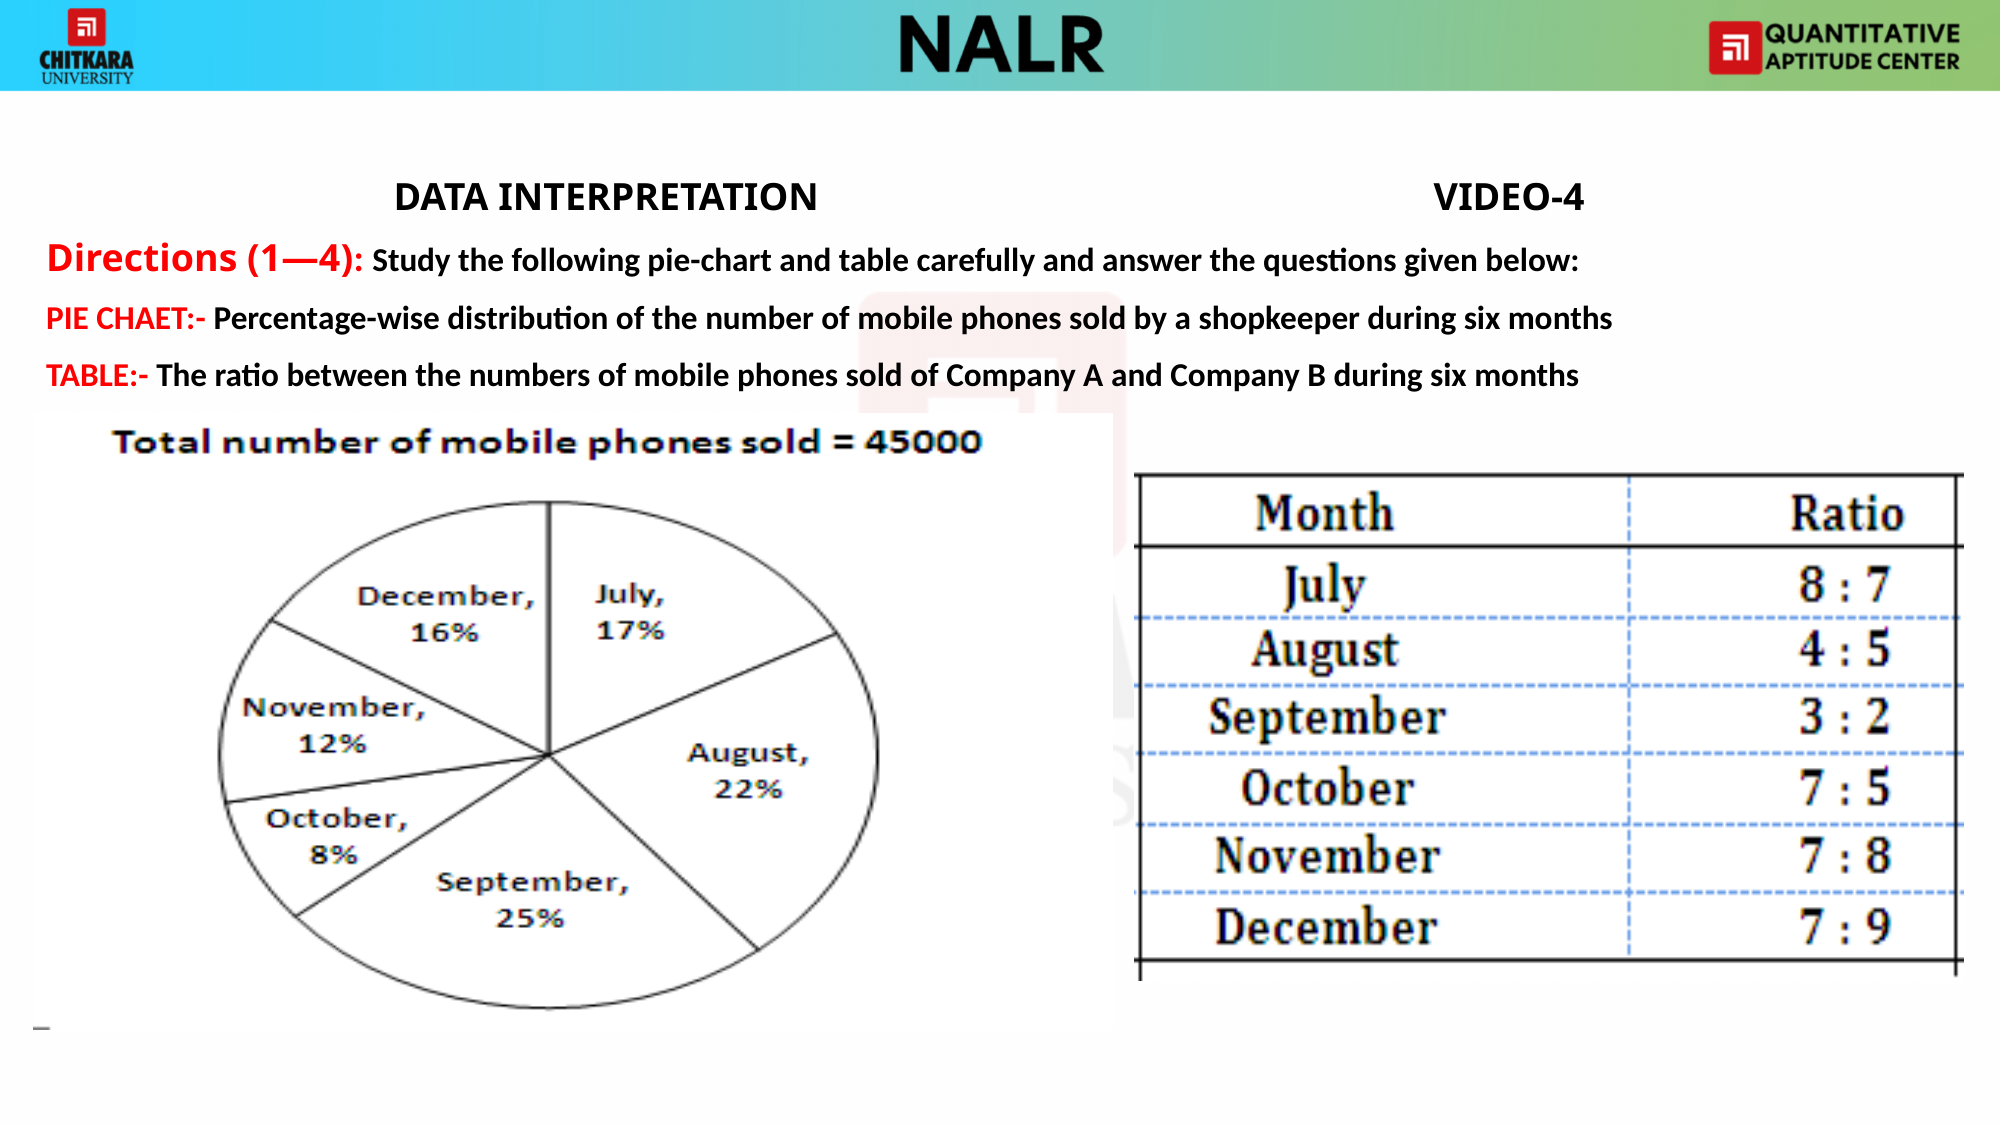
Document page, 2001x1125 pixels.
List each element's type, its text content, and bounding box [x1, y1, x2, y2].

list DATA INTERPRETATION VIDEO-4 Directions (1—4): Study the following pie-chart and table carefully and answer the questions given below: PIE CHAET:- Percentage-wise distribution of the number of mobile phones sold by a shopkeeper during six months TABLE:- The ratio between the numbers of mobile phones sold of Company A and Company B during six months [31, 170, 1948, 1021]
picture [0, 0, 2000, 1125]
title [41, 31, 1959, 142]
